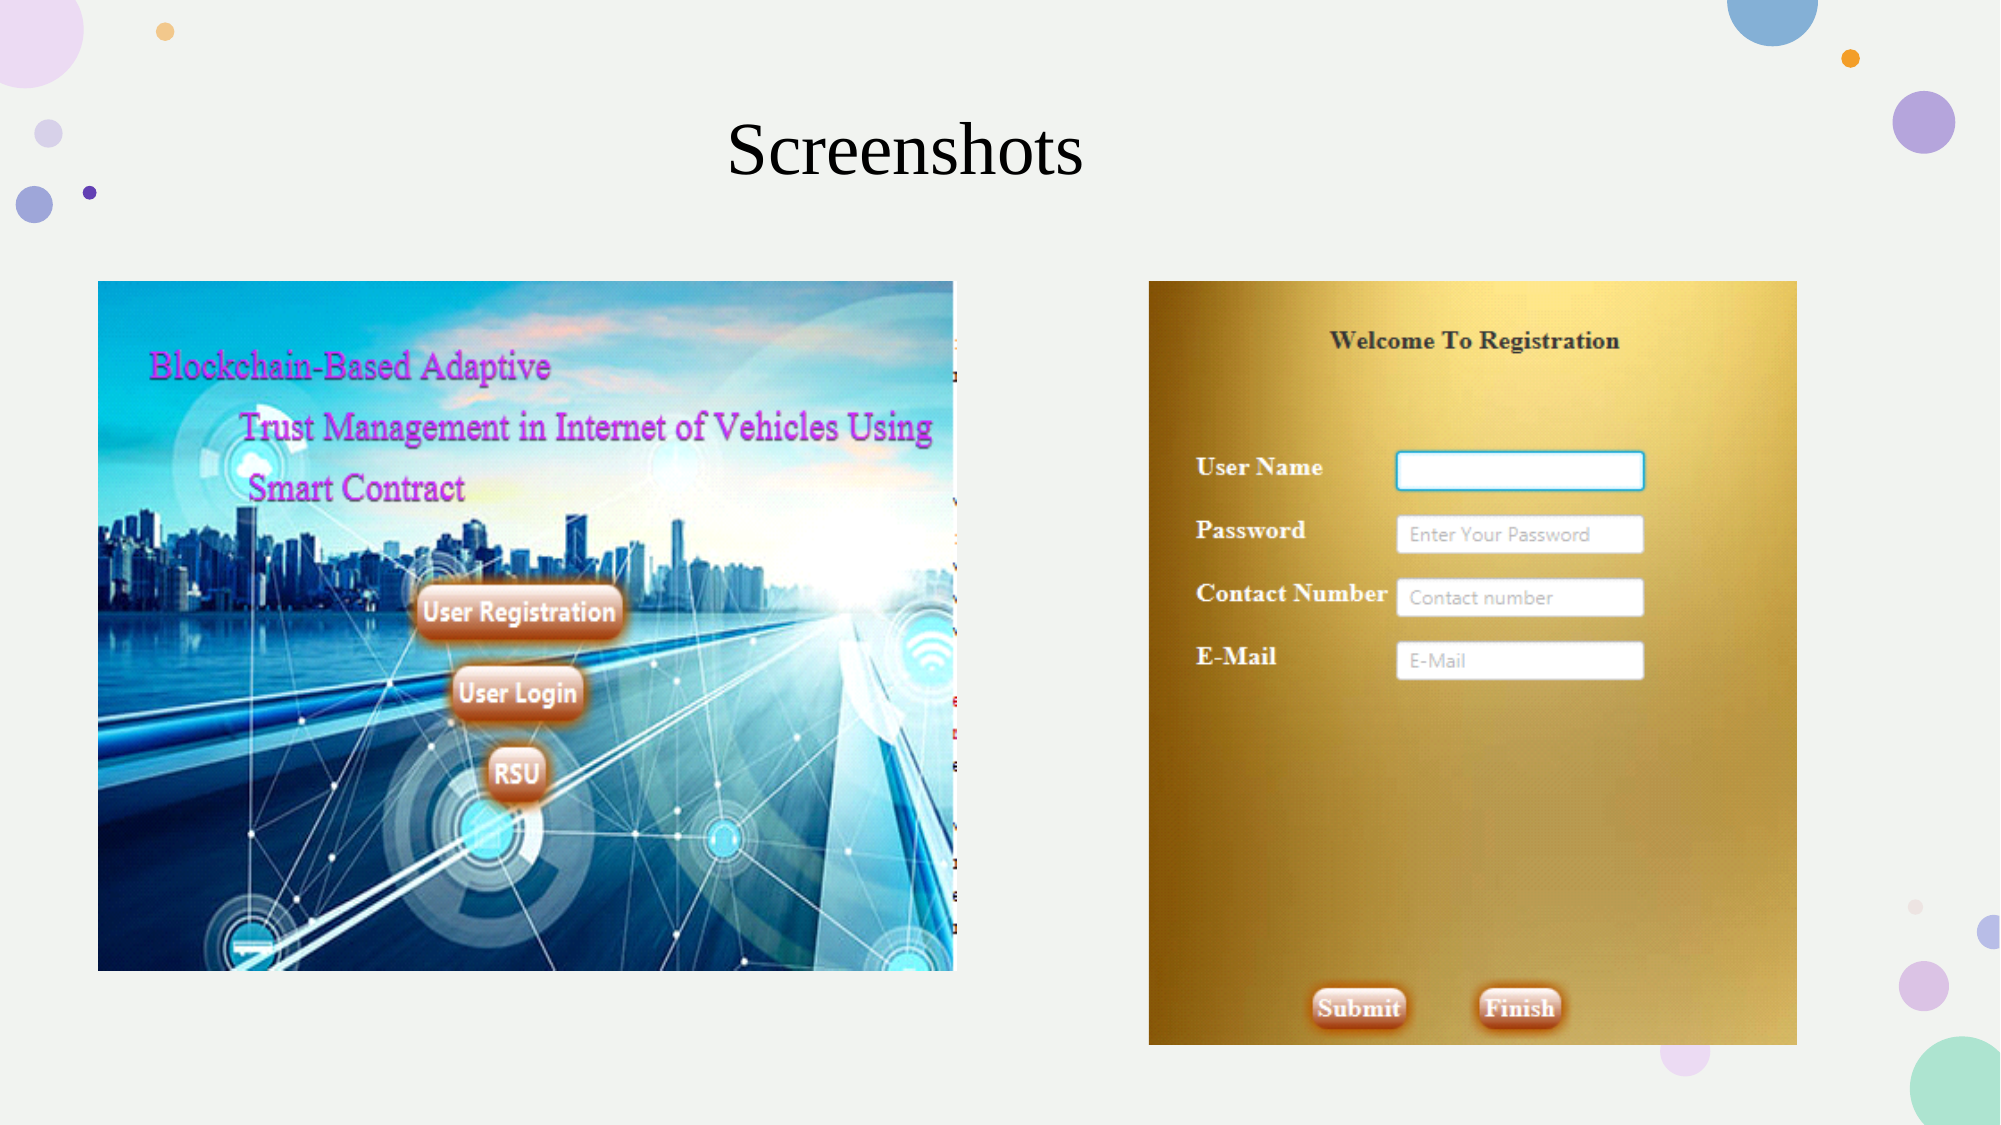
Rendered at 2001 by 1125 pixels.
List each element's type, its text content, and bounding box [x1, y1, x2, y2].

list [1148, 281, 1797, 1045]
text_box Screenshots [409, 92, 1402, 198]
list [97, 281, 957, 971]
